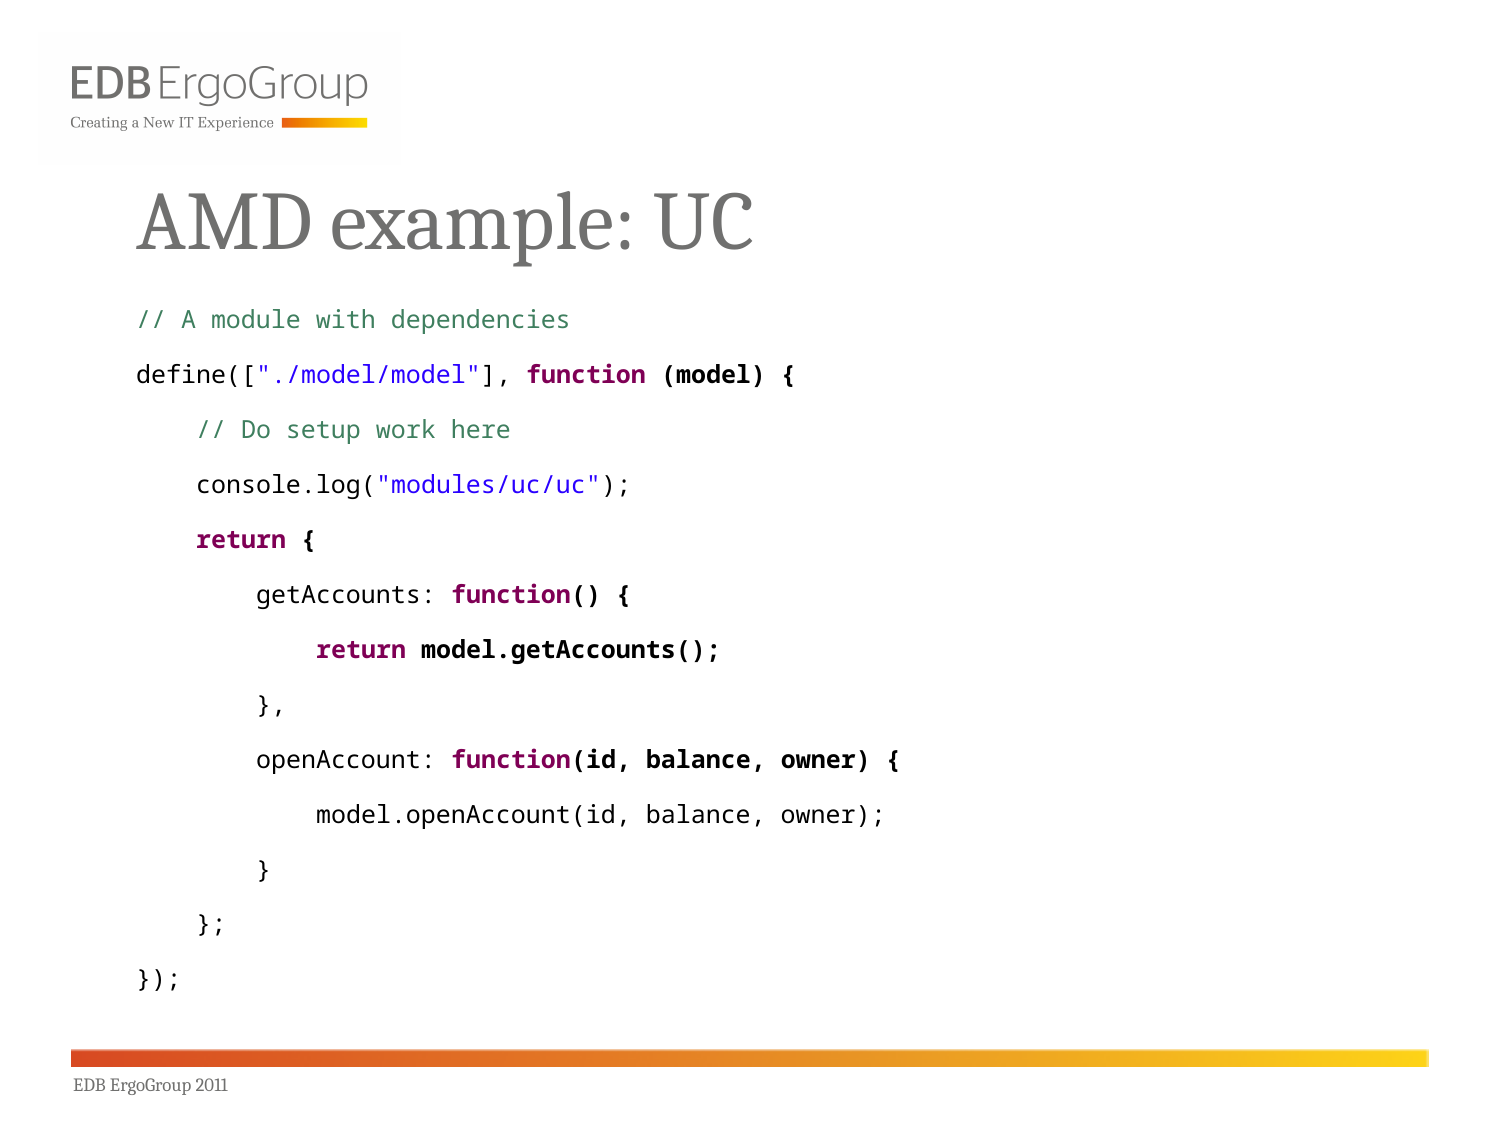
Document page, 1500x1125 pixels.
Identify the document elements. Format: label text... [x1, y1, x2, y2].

picture [38, 32, 401, 165]
picture [71, 1049, 1429, 1067]
title AMD example: UC [121, 123, 1388, 275]
list // A module with dependencies define(["./model/model"], function (model) { // Do setup work here console.log("modules/uc/uc"); return { getAccounts: function() { return model.getAccounts(); }, openAccount: function(id, balance, owner) { model.openAccount(id, balance, owner); } }; }); [121, 296, 1388, 1027]
footer EDB ErgoGroup 2011 [58, 1053, 534, 1114]
